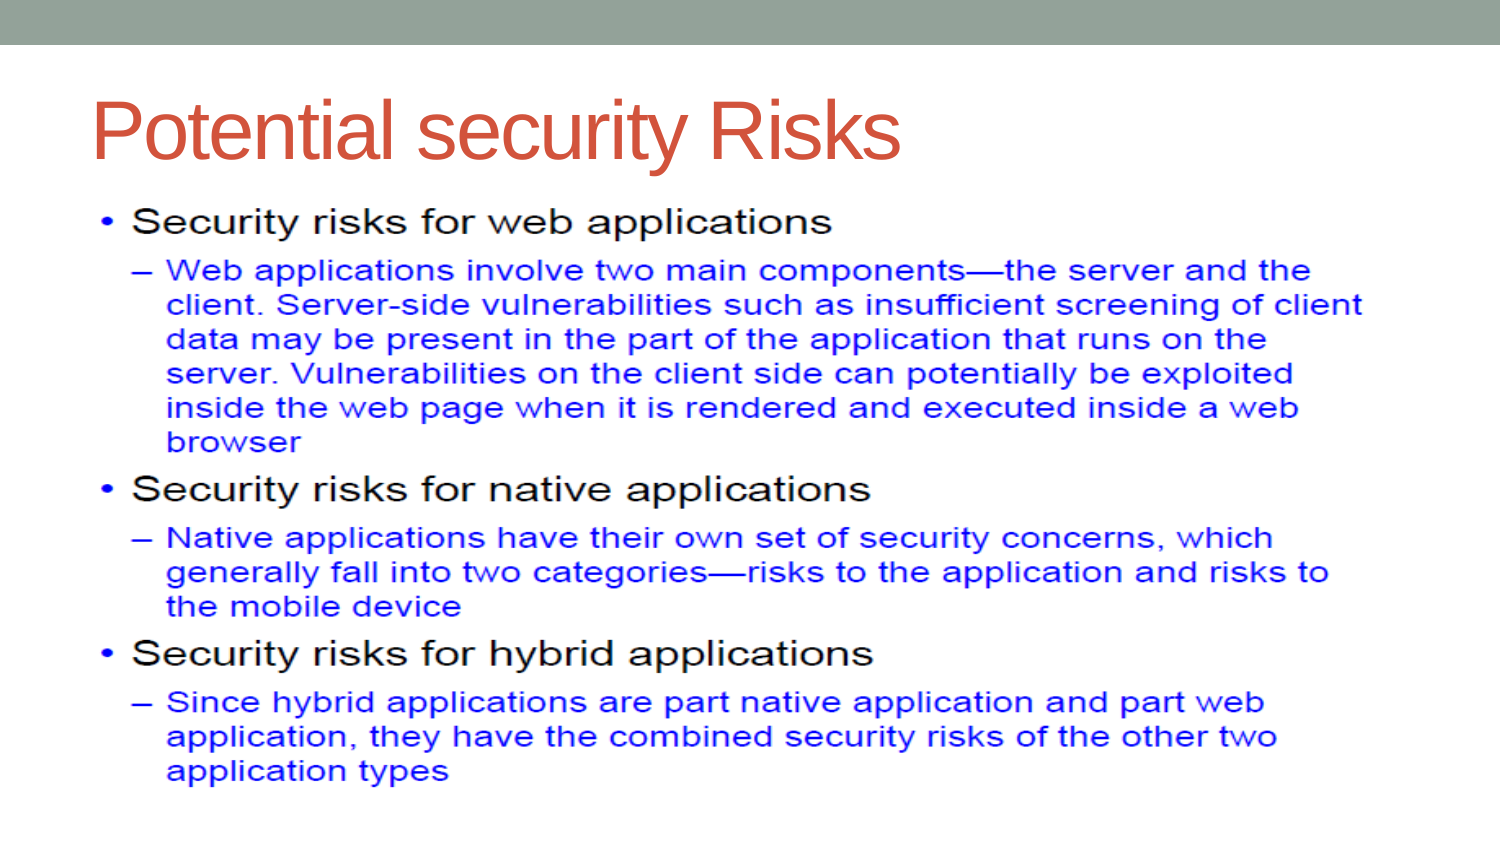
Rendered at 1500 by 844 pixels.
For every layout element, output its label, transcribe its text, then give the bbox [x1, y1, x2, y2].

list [87, 196, 1376, 798]
title Potential security Risks [75, 65, 1425, 188]
